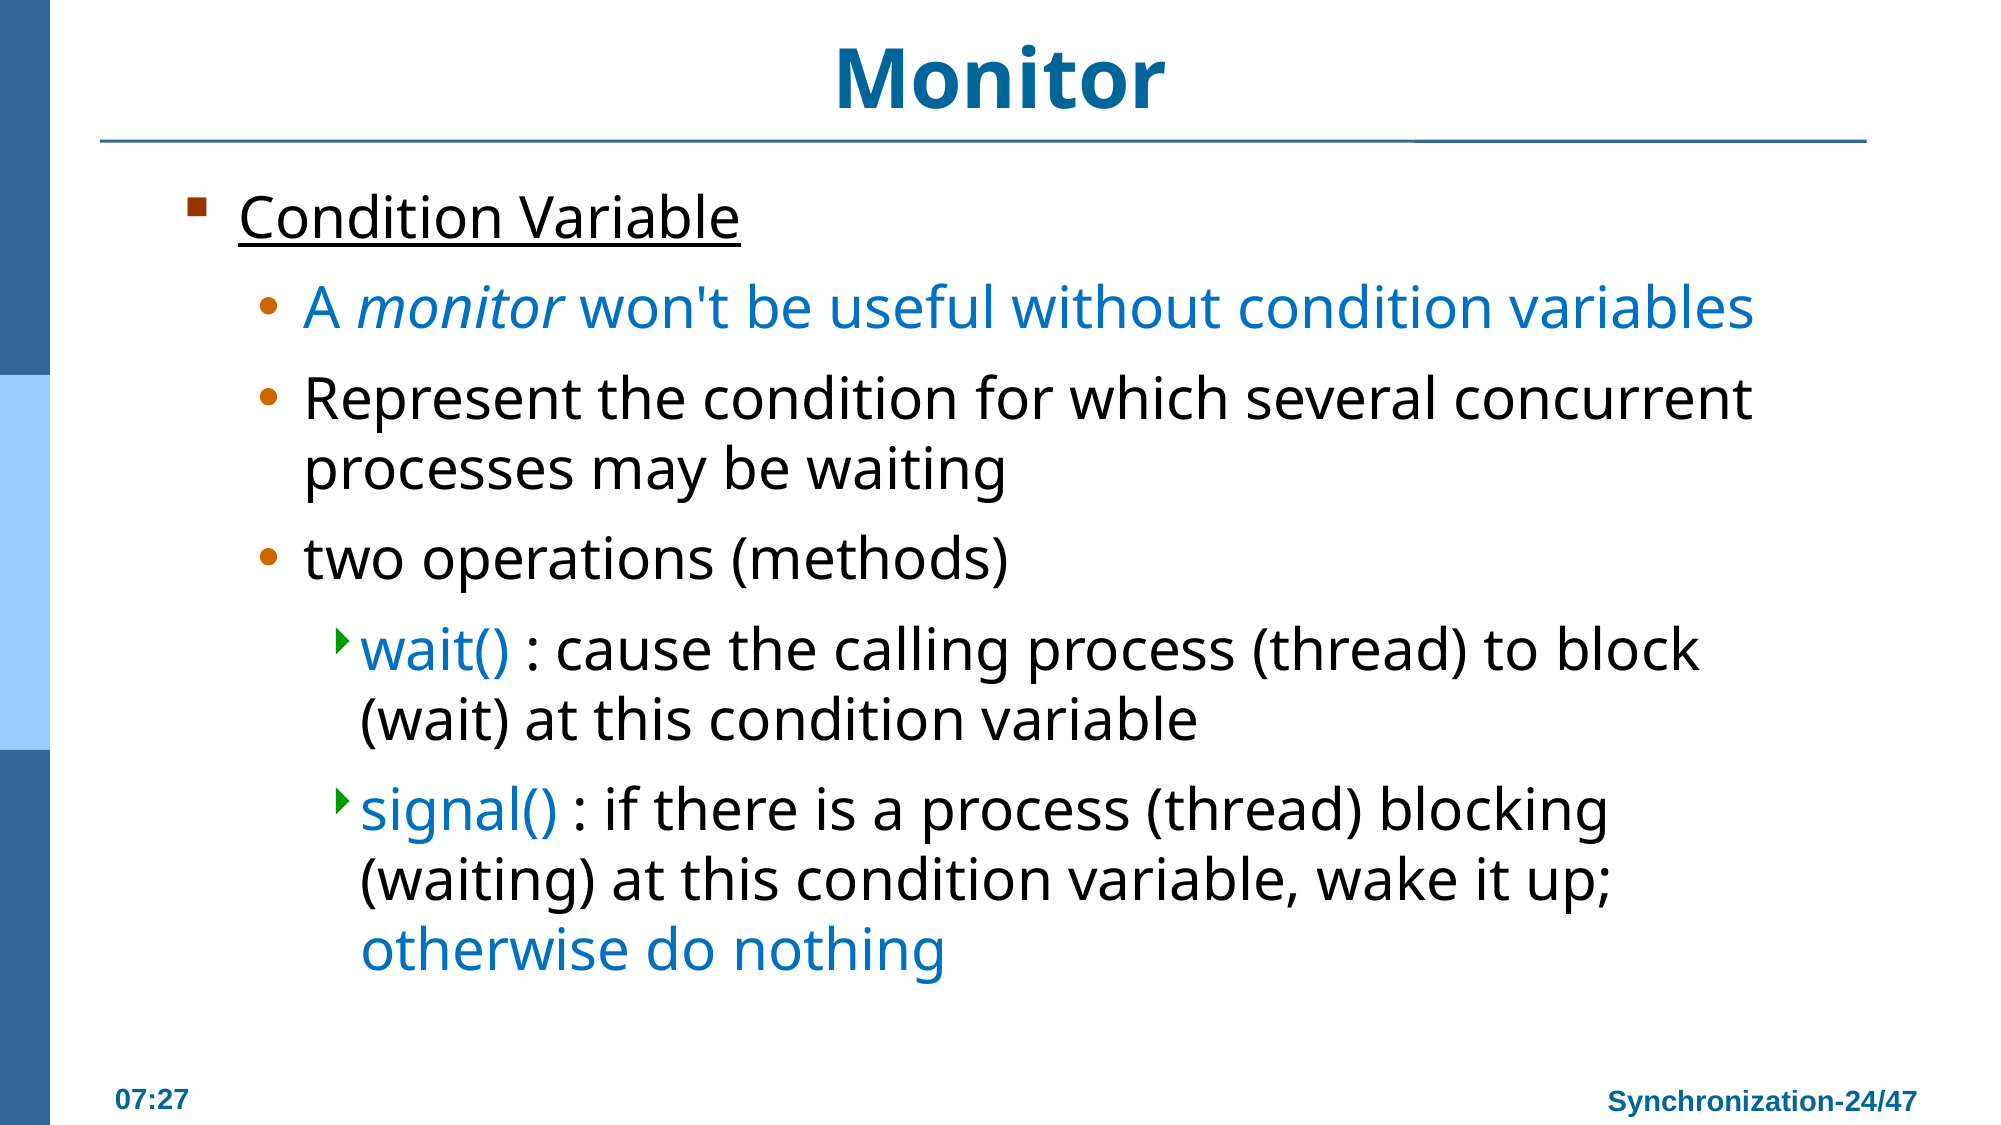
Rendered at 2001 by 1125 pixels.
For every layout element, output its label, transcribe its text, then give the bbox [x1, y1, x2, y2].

title Monitor [99, 38, 1900, 133]
list Condition Variable A monitor won't be useful without condition variables Represent the condition for which several concurrent processes may be waiting two operations (methods) wait() : cause the calling process (thread) to block (wait) at this condition variable signal() : if there is a process (thread) blocking (waiting) at this condition variable, wake it up; otherwise do nothing [167, 172, 1837, 998]
